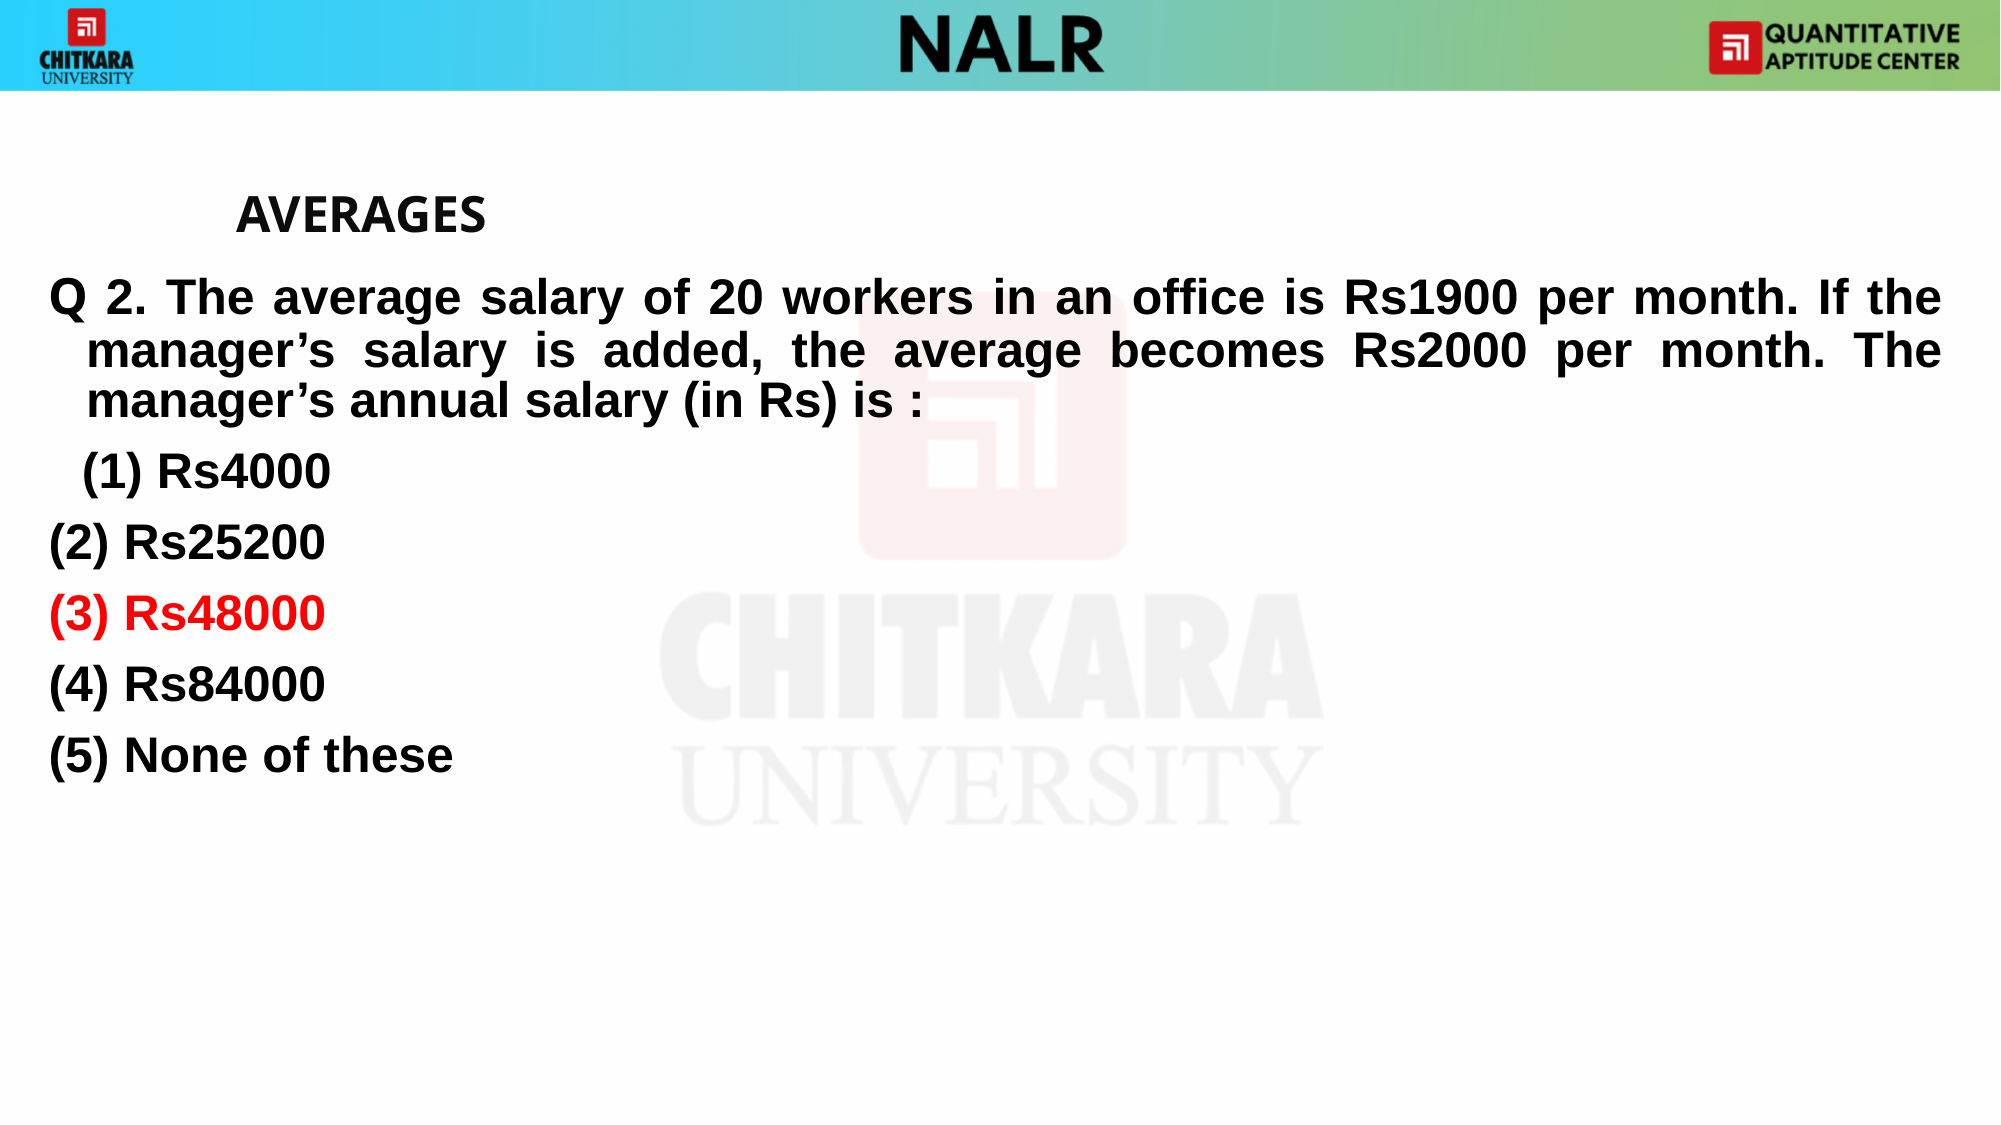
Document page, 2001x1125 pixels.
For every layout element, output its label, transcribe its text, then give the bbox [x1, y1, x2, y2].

list AVERAGES Q 2. The average salary of 20 workers in an office is Rs1900 per month. If the manager’s salary is added, the average becomes Rs2000 per month. The manager’s annual salary (in Rs) is : Rs4000 (2) Rs25200 (3) Rs48000 (4) Rs84000 (5) None of these [33, 175, 1959, 1053]
title [41, 31, 1959, 142]
picture [0, 0, 2000, 1125]
